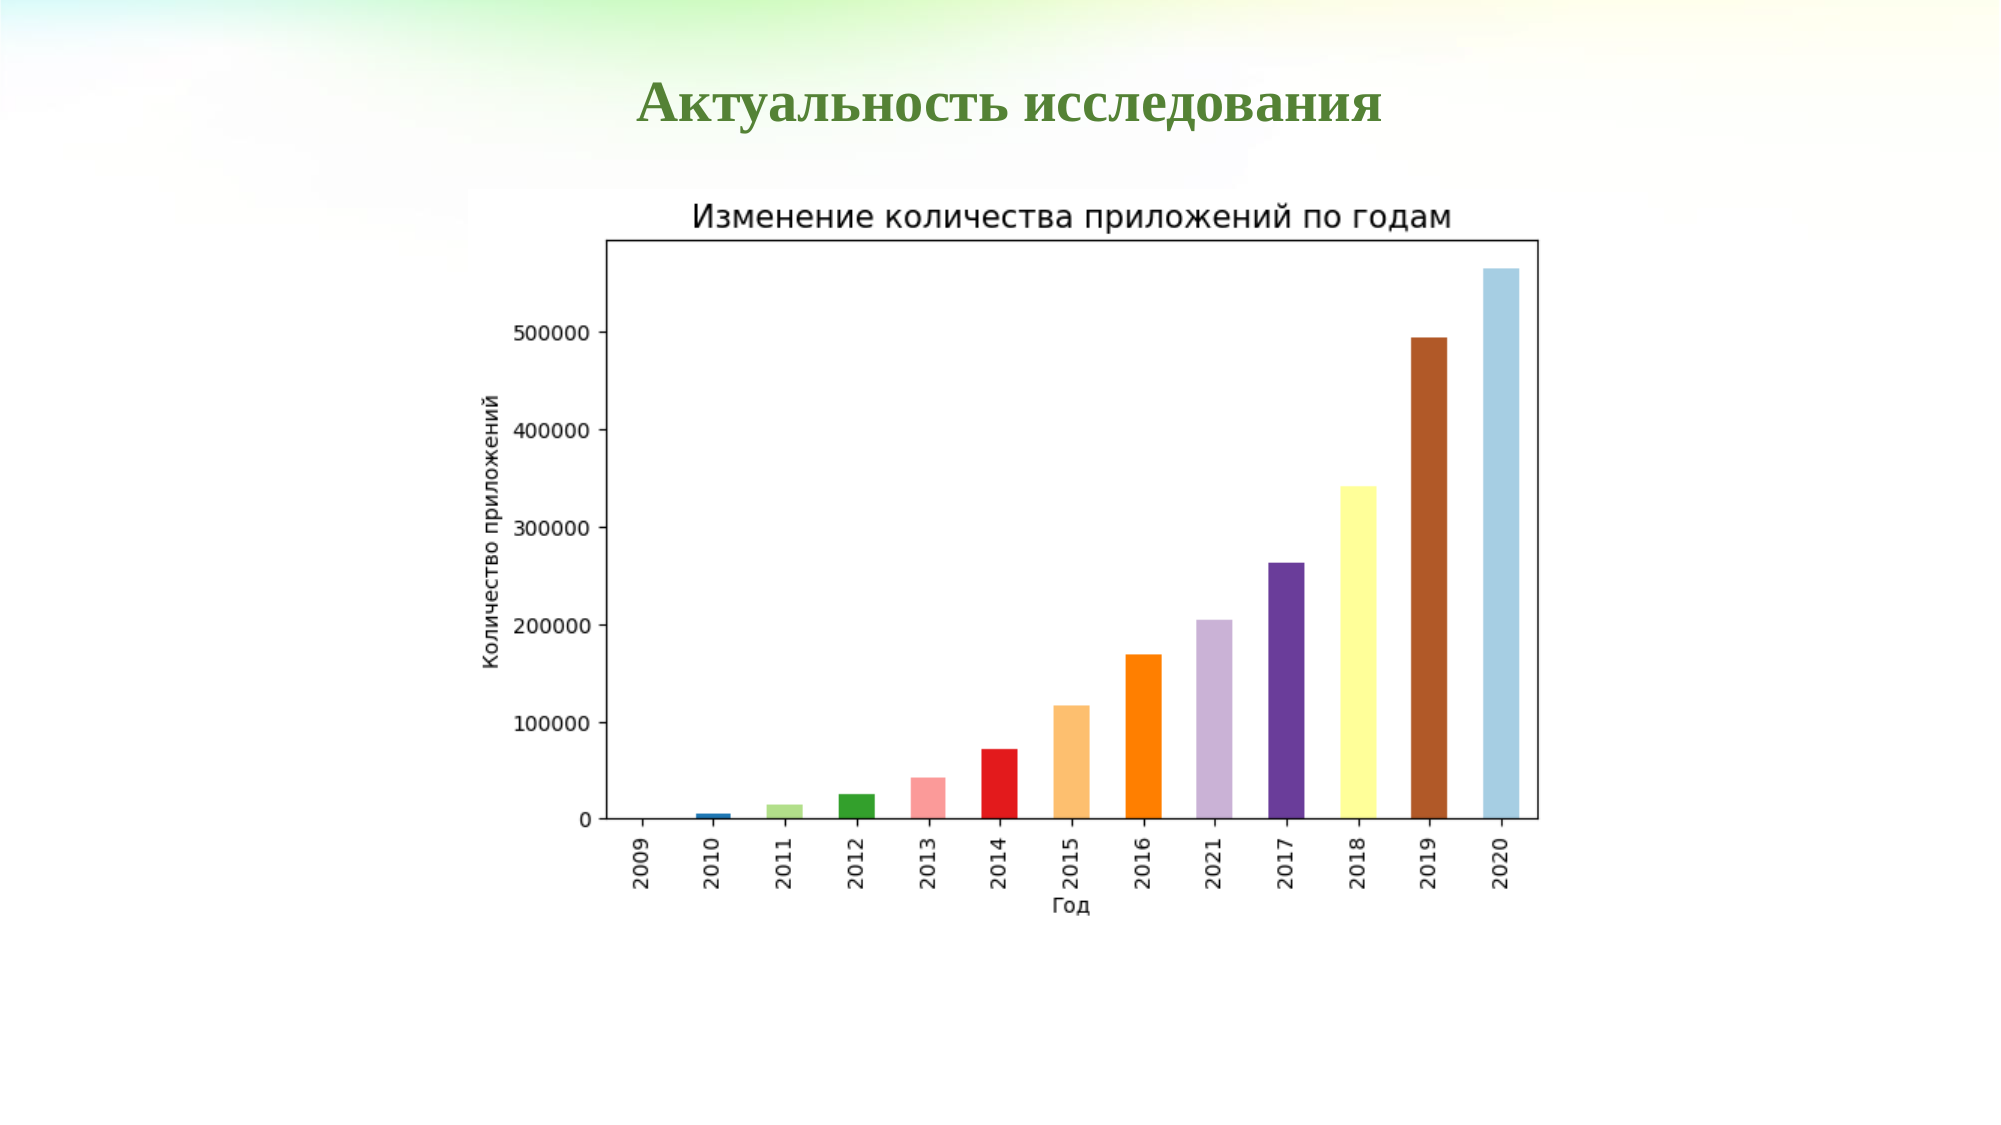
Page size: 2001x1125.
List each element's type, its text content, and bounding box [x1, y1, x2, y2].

text_box Актуальность исследования [113, 55, 1906, 141]
picture [0, 0, 2000, 931]
